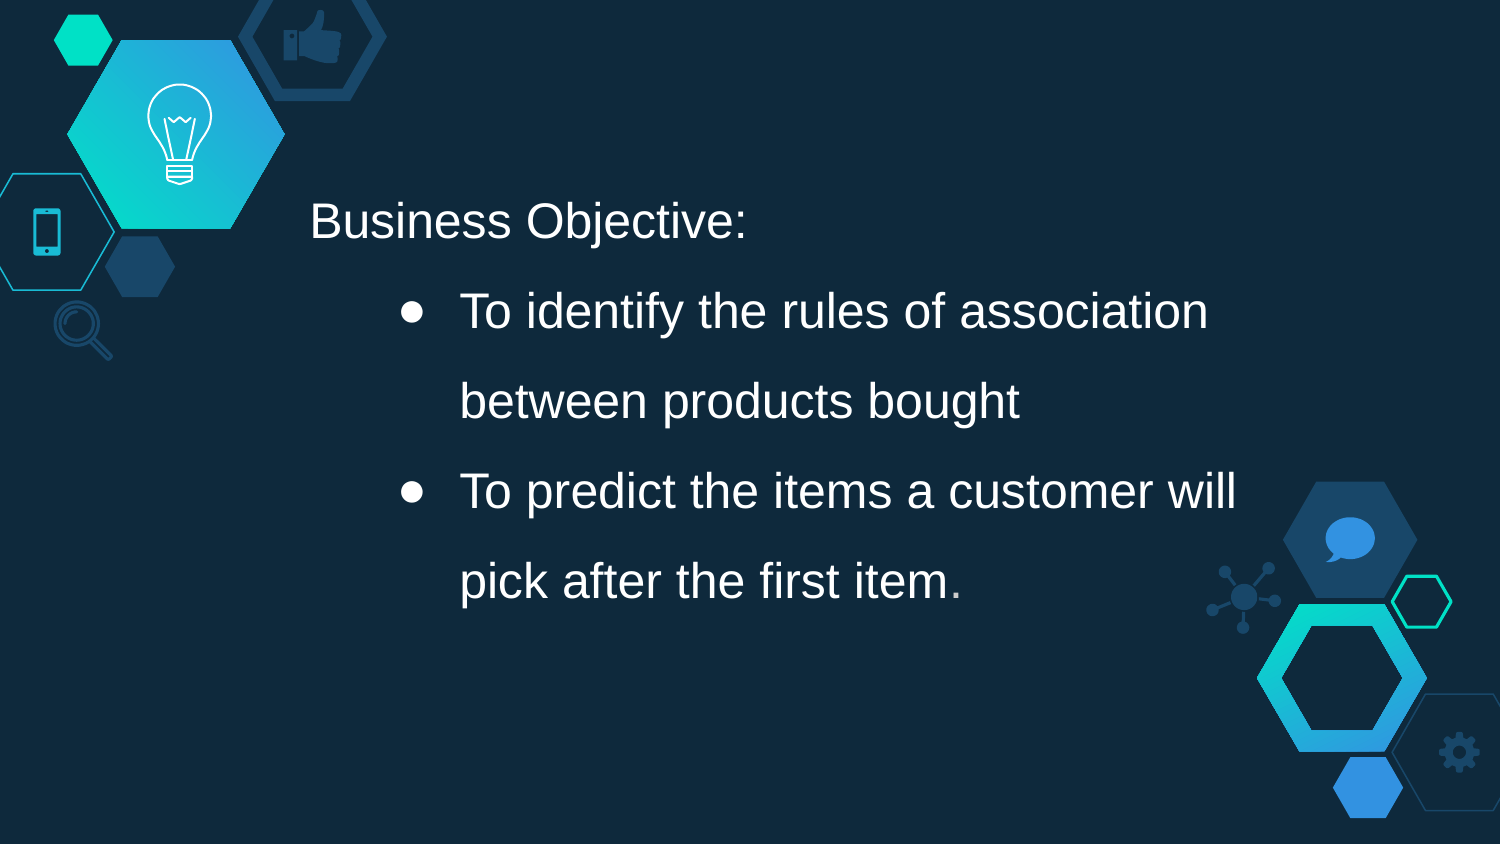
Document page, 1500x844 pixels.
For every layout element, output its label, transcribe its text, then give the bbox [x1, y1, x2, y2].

title Business Objective: To identify the rules of association between products bought To predict the items a customer will pick after the first item. [294, 58, 1260, 724]
